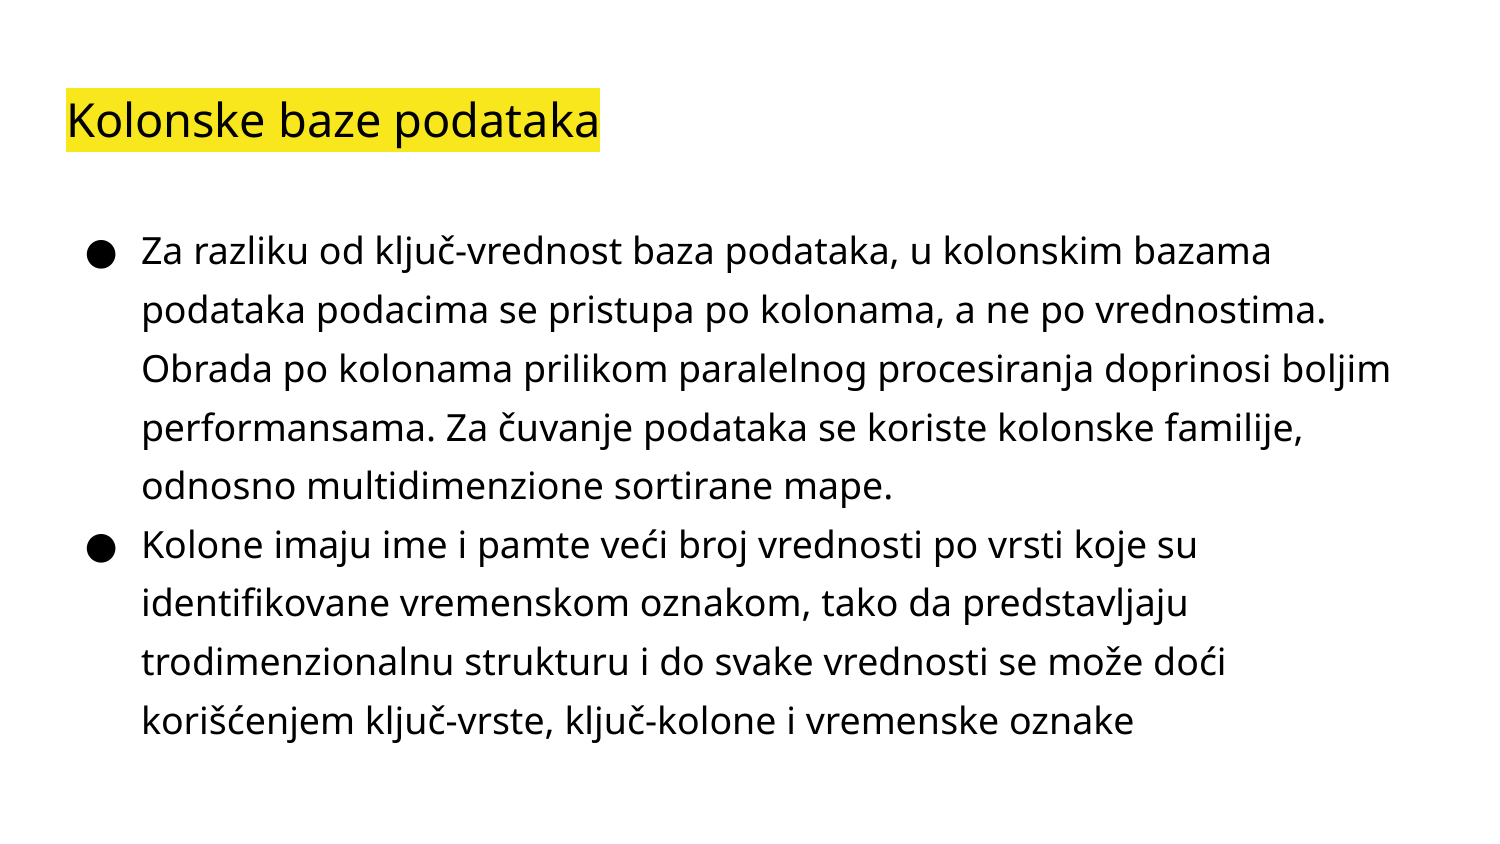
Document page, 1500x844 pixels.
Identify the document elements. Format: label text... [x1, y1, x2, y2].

title Kolonske baze podataka [51, 72, 1449, 167]
list Za razliku od ključ-vrednost baza podataka, u kolonskim bazama podataka podacima se pristupa po kolonama, a ne po vrednostima. Obrada po kolonama prilikom paralelnog procesiranja doprinosi boljim performansama. Za čuvanje podataka se koriste kolonske familije, odnosno multidimenzione sortirane mape. Kolone imaju ime i pamte veći broj vrednosti po vrsti koje su identifikovane vremenskom oznakom, tako da predstavljaju trodimenzionalnu strukturu i do svake vrednosti se može doći korišćenjem ključ-vrste, ključ-kolone i vremenske oznake [51, 202, 1449, 827]
